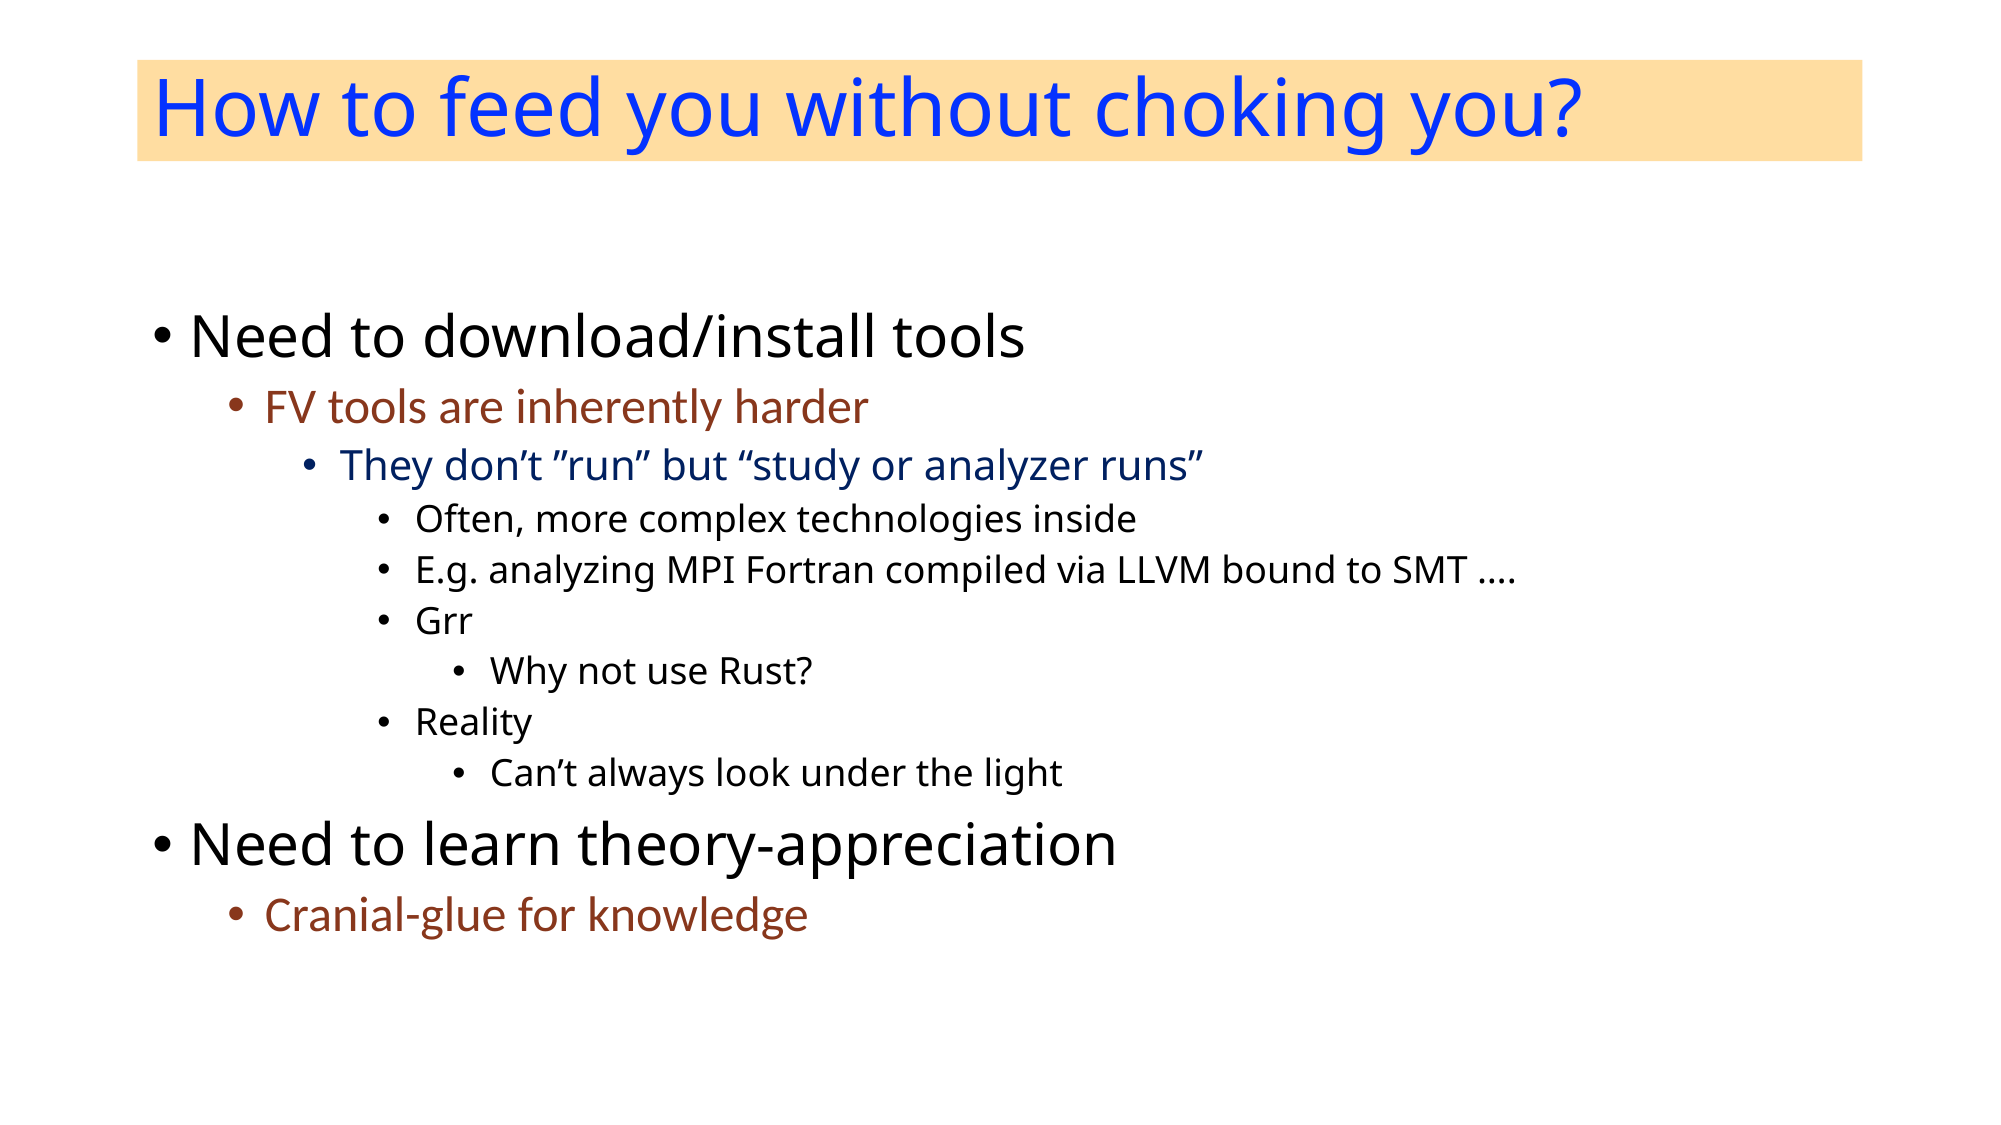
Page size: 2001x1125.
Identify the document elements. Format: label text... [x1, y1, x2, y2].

title How to feed you without choking you? [137, 59, 1863, 162]
list Need to download/install tools FV tools are inherently harder They don’t ”run” but “study or analyzer runs” Often, more complex technologies inside E.g. analyzing MPI Fortran compiled via LLVM bound to SMT …. Grr Why not use Rust? Reality Can’t always look under the light Need to learn theory-appreciation Cranial-glue for knowledge [137, 299, 1942, 1014]
